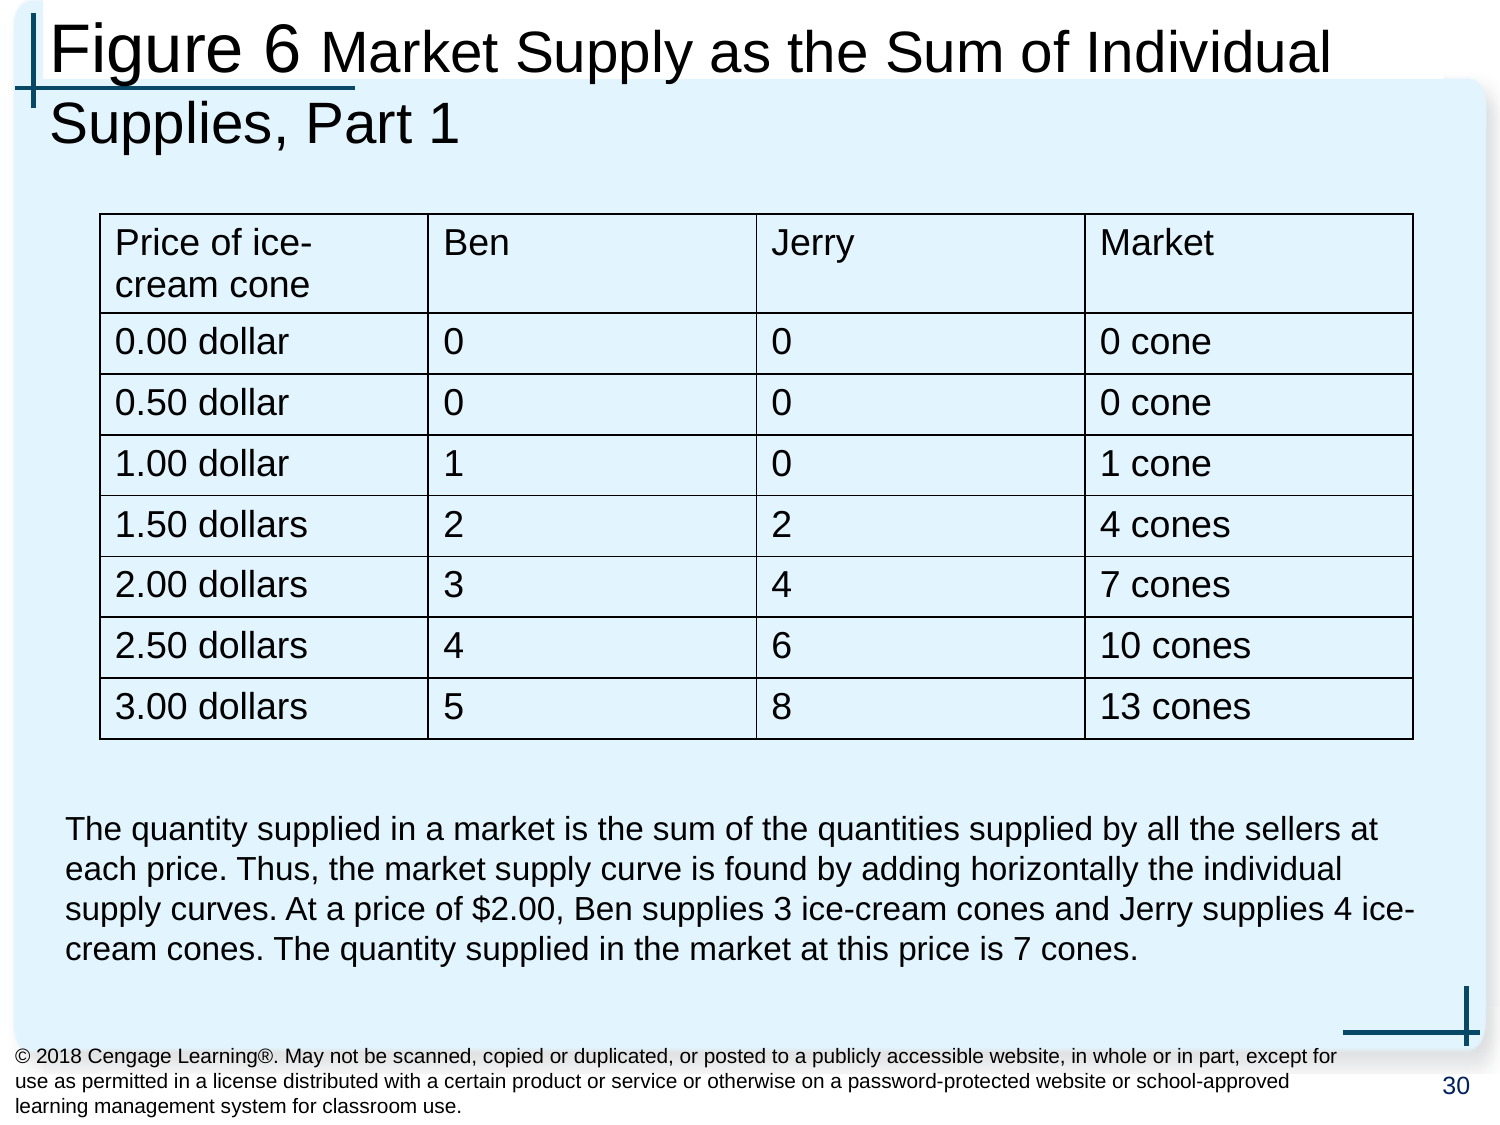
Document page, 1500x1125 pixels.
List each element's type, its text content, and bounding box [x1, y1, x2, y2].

table_cell 2 [429, 496, 756, 556]
footer © 2018 Cengage Learning®. May not be scanned, copied or duplicated, or posted to a publicly accessible website, in whole or in part, except for use as permitted in a license distributed with a certain product or service or otherwise on a password-protected website or school-approved learning management system for classroom use. [0, 1042, 1375, 1118]
table_cell 0 [757, 375, 1084, 434]
table_cell 0 [757, 314, 1084, 373]
table_cell 4 cones [1086, 496, 1412, 556]
table_cell 1.50 dollars [101, 496, 427, 556]
list The quantity supplied in a market is the sum of the quantities supplied by all the sellers at each price. Thus, the market supply curve is found by adding horizontally the individual supply curves. At a price of $2.00, Ben supplies 3 ice-cream cones and Jerry supplies 4 ice-cream cones. The quantity supplied in the market at this price is 7 cones. [50, 800, 1444, 1025]
table_cell 10 cones [1086, 618, 1412, 677]
table_cell 2.50 dollars [101, 618, 427, 677]
table_cell 5 [429, 679, 756, 738]
table_header Ben [429, 215, 756, 312]
table_cell 1 [429, 436, 756, 495]
table_cell 8 [757, 679, 1084, 738]
table_cell 4 [429, 618, 756, 677]
table_cell 1 cone [1086, 436, 1412, 495]
title Figure 6 Market Supply as the Sum of Individual Supplies, Part 1 [34, 0, 1474, 159]
table_header Market [1086, 215, 1412, 312]
table_cell 0 [429, 375, 756, 434]
table_cell 1.00 dollar [101, 436, 427, 495]
table_cell 0.50 dollar [101, 375, 427, 434]
table_cell 6 [757, 618, 1084, 677]
table_cell 4 [757, 557, 1084, 616]
table_cell 7 cones [1086, 557, 1412, 616]
table_cell 0 [757, 436, 1084, 495]
table_cell 2 [757, 496, 1084, 556]
table_cell 0 cone [1086, 375, 1412, 434]
table_cell 2.00 dollars [101, 557, 427, 616]
table_cell 0.00 dollar [101, 314, 427, 373]
table_header Jerry [757, 215, 1084, 312]
table_cell 0 [429, 314, 756, 373]
table_header Price of ice-cream cone [101, 215, 427, 312]
table_cell 3 [429, 557, 756, 616]
table_cell 3.00 dollars [101, 679, 427, 738]
table_cell 0 cone [1086, 314, 1412, 373]
slide_number 30 [1412, 1060, 1500, 1125]
table_cell 13 cones [1086, 679, 1412, 738]
picture [0, 0, 1500, 1074]
